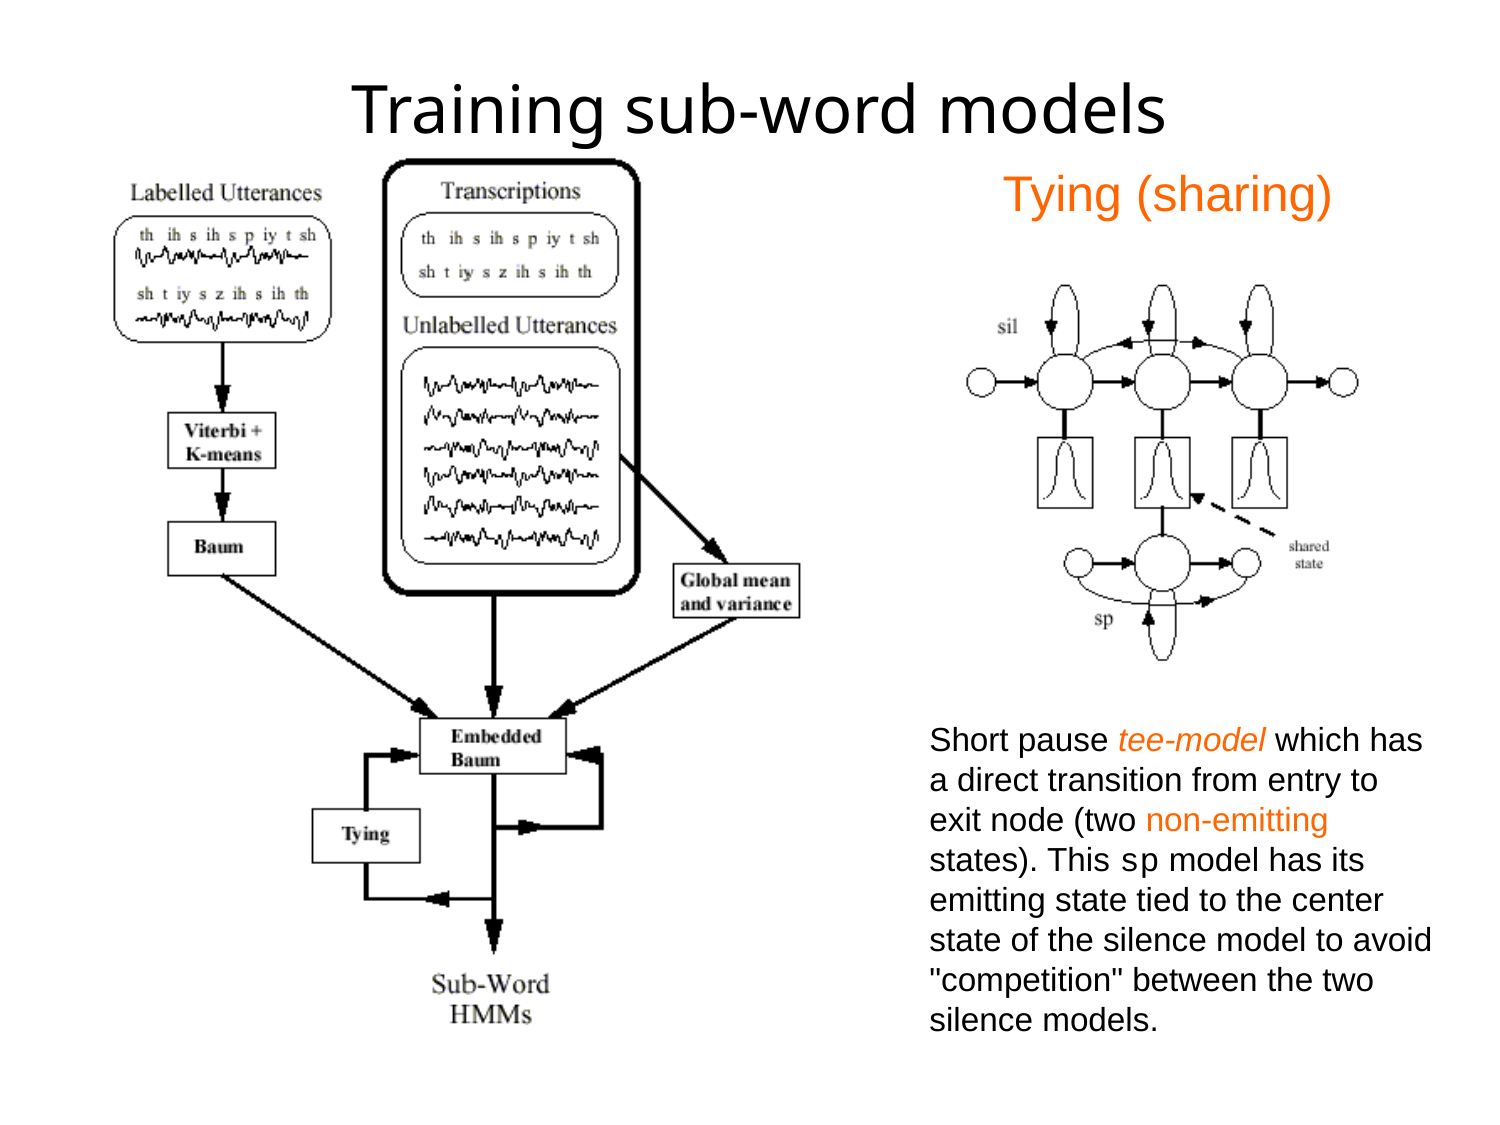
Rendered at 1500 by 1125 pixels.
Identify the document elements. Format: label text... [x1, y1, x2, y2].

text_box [937, 249, 1399, 683]
text_box Tying (sharing) [937, 154, 1399, 229]
text_box Short pause tee-model which has a direct transition from entry to exit node (two non-emitting states). This sp model has its emitting state tied to the center state of the silence model to avoid "competition" between the two silence models. [914, 710, 1450, 1045]
text_box Training sub-word models [162, 41, 1359, 155]
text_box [87, 120, 850, 1047]
